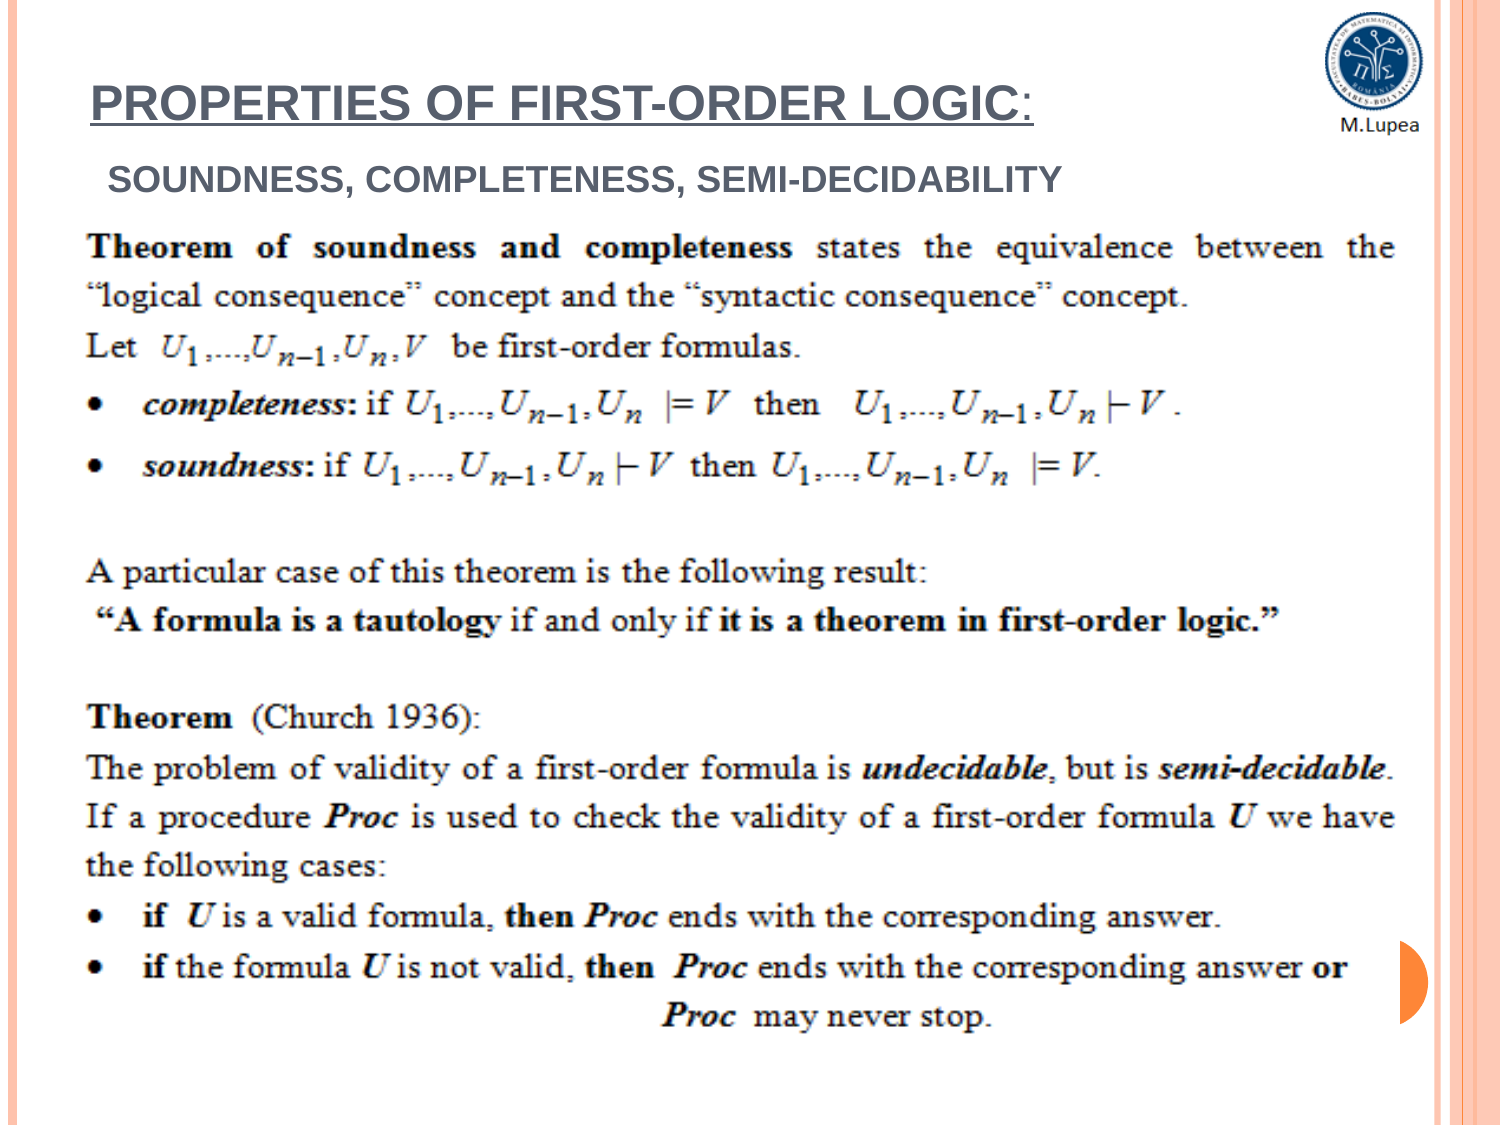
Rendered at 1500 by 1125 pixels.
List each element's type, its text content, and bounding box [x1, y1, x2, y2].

title PROPERTIES OF FIRST-ORDER LOGIC: SOUNDNESS, COMPLETENESS, SEMI-DECIDABILITY [75, 45, 1300, 210]
picture [1324, 12, 1429, 143]
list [74, 212, 1401, 1038]
